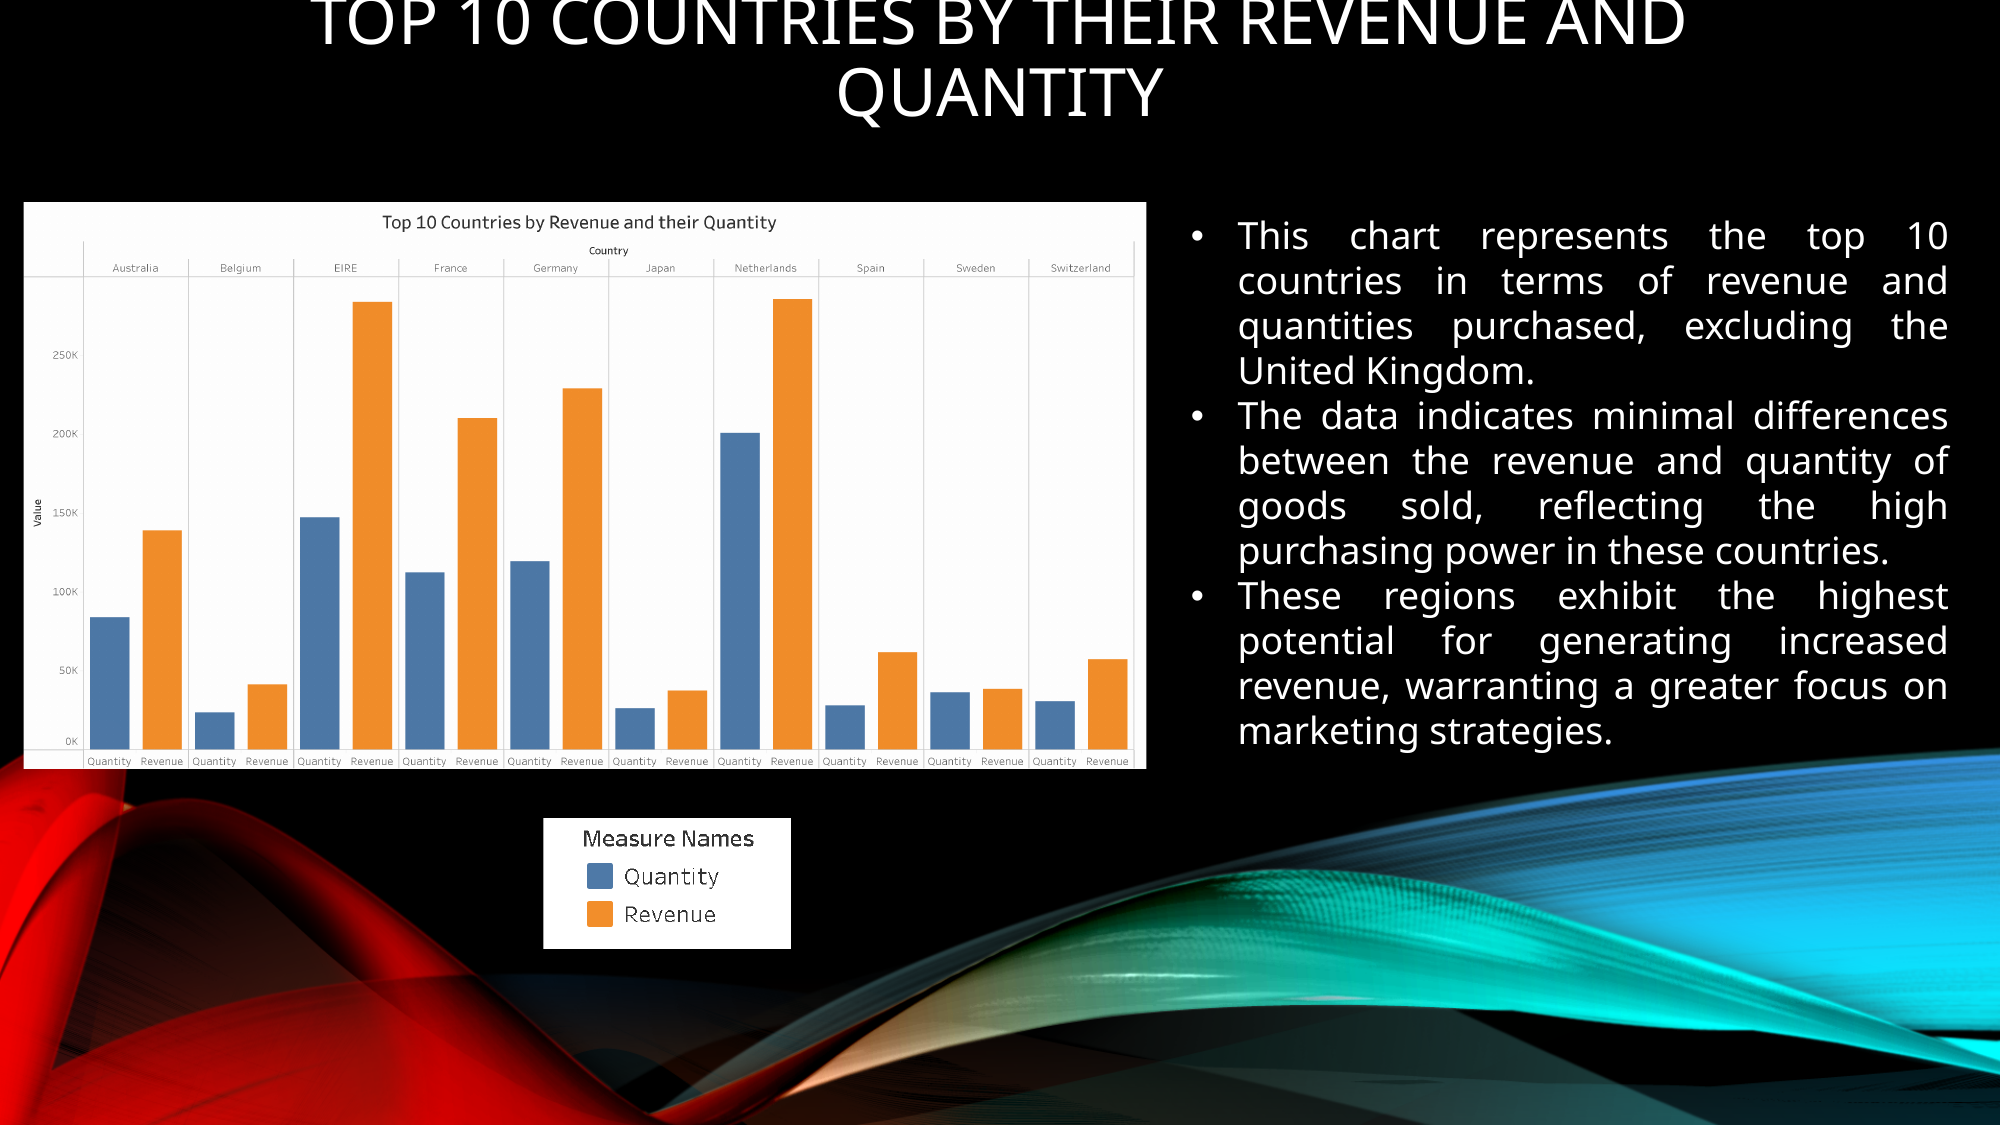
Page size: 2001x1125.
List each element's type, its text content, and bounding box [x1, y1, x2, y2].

title TOP 10 countries by their revenue and quantity [126, 0, 1874, 139]
text_box This chart represents the top 10 countries in terms of revenue and quantities purchased, excluding the United Kingdom. The data indicates minimal differences between the revenue and quantity of goods sold, reflecting the high purchasing power in these countries. These regions exhibit the highest potential for generating increased revenue, warranting a greater focus on marketing strategies. [1176, 205, 1965, 760]
picture [0, 201, 2000, 1125]
